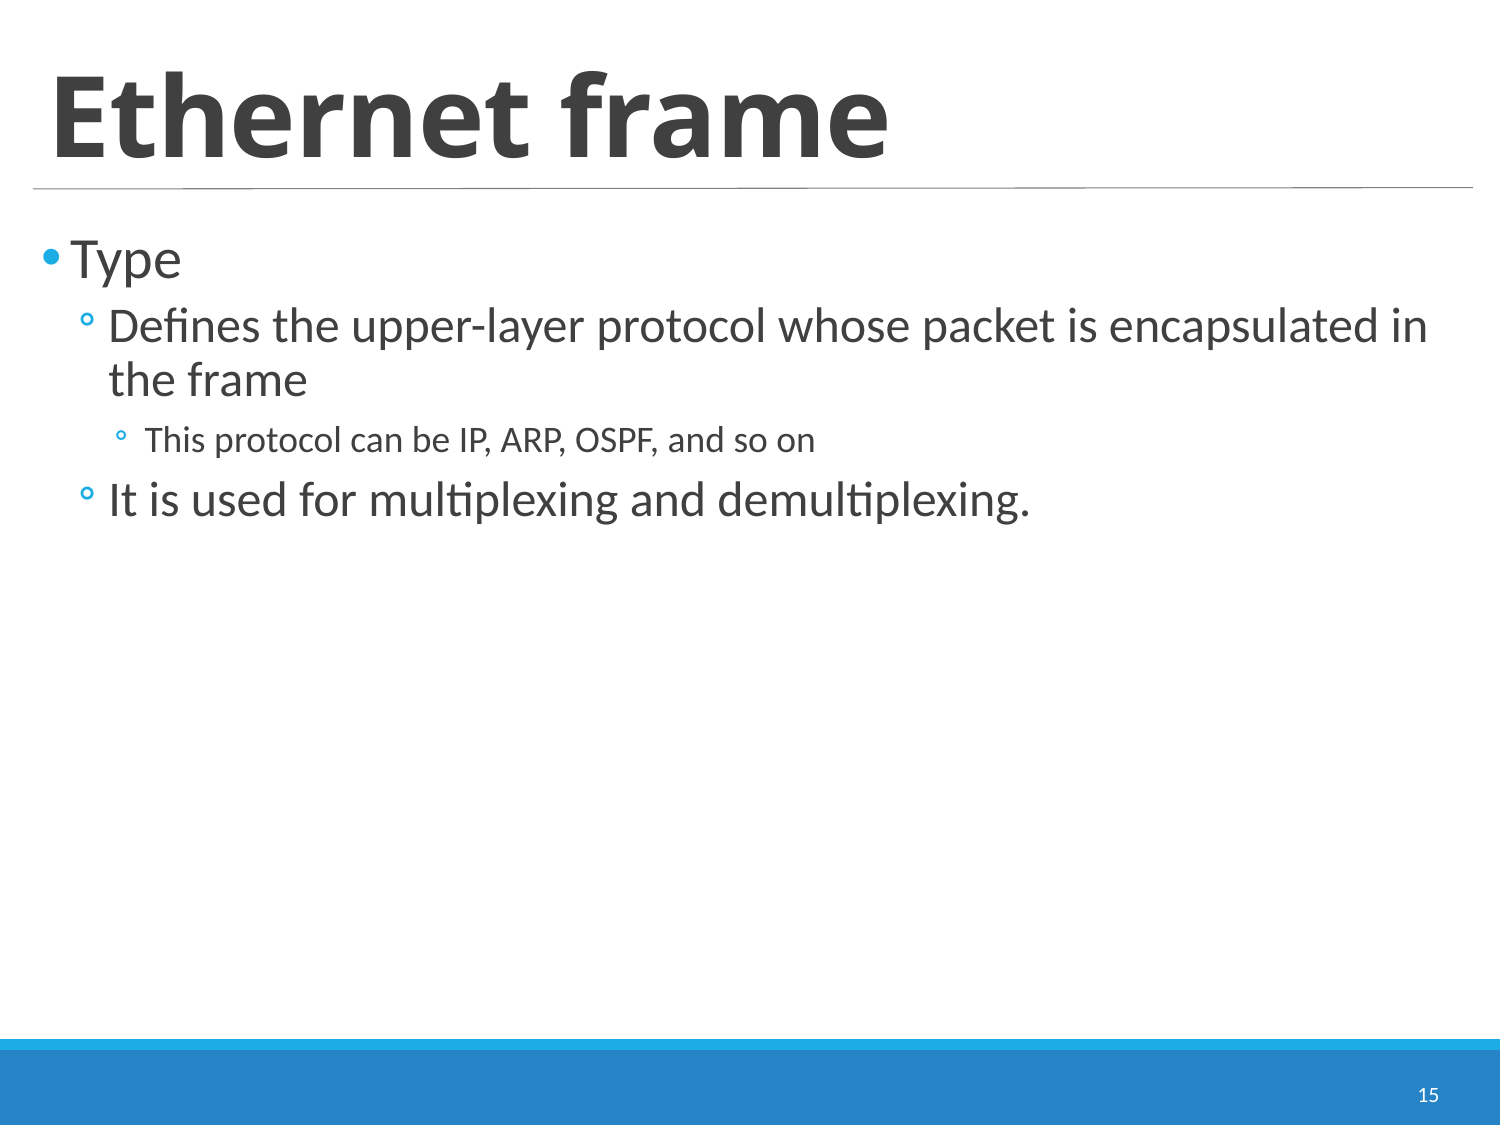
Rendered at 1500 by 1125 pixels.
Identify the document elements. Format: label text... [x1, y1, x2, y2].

title Ethernet frame [32, 37, 1473, 188]
list Type Defines the upper-layer protocol whose packet is encapsulated in the frame This protocol can be IP, ARP, OSPF, and so on It is used for multiplexing and demultiplexing. [32, 220, 1473, 1038]
